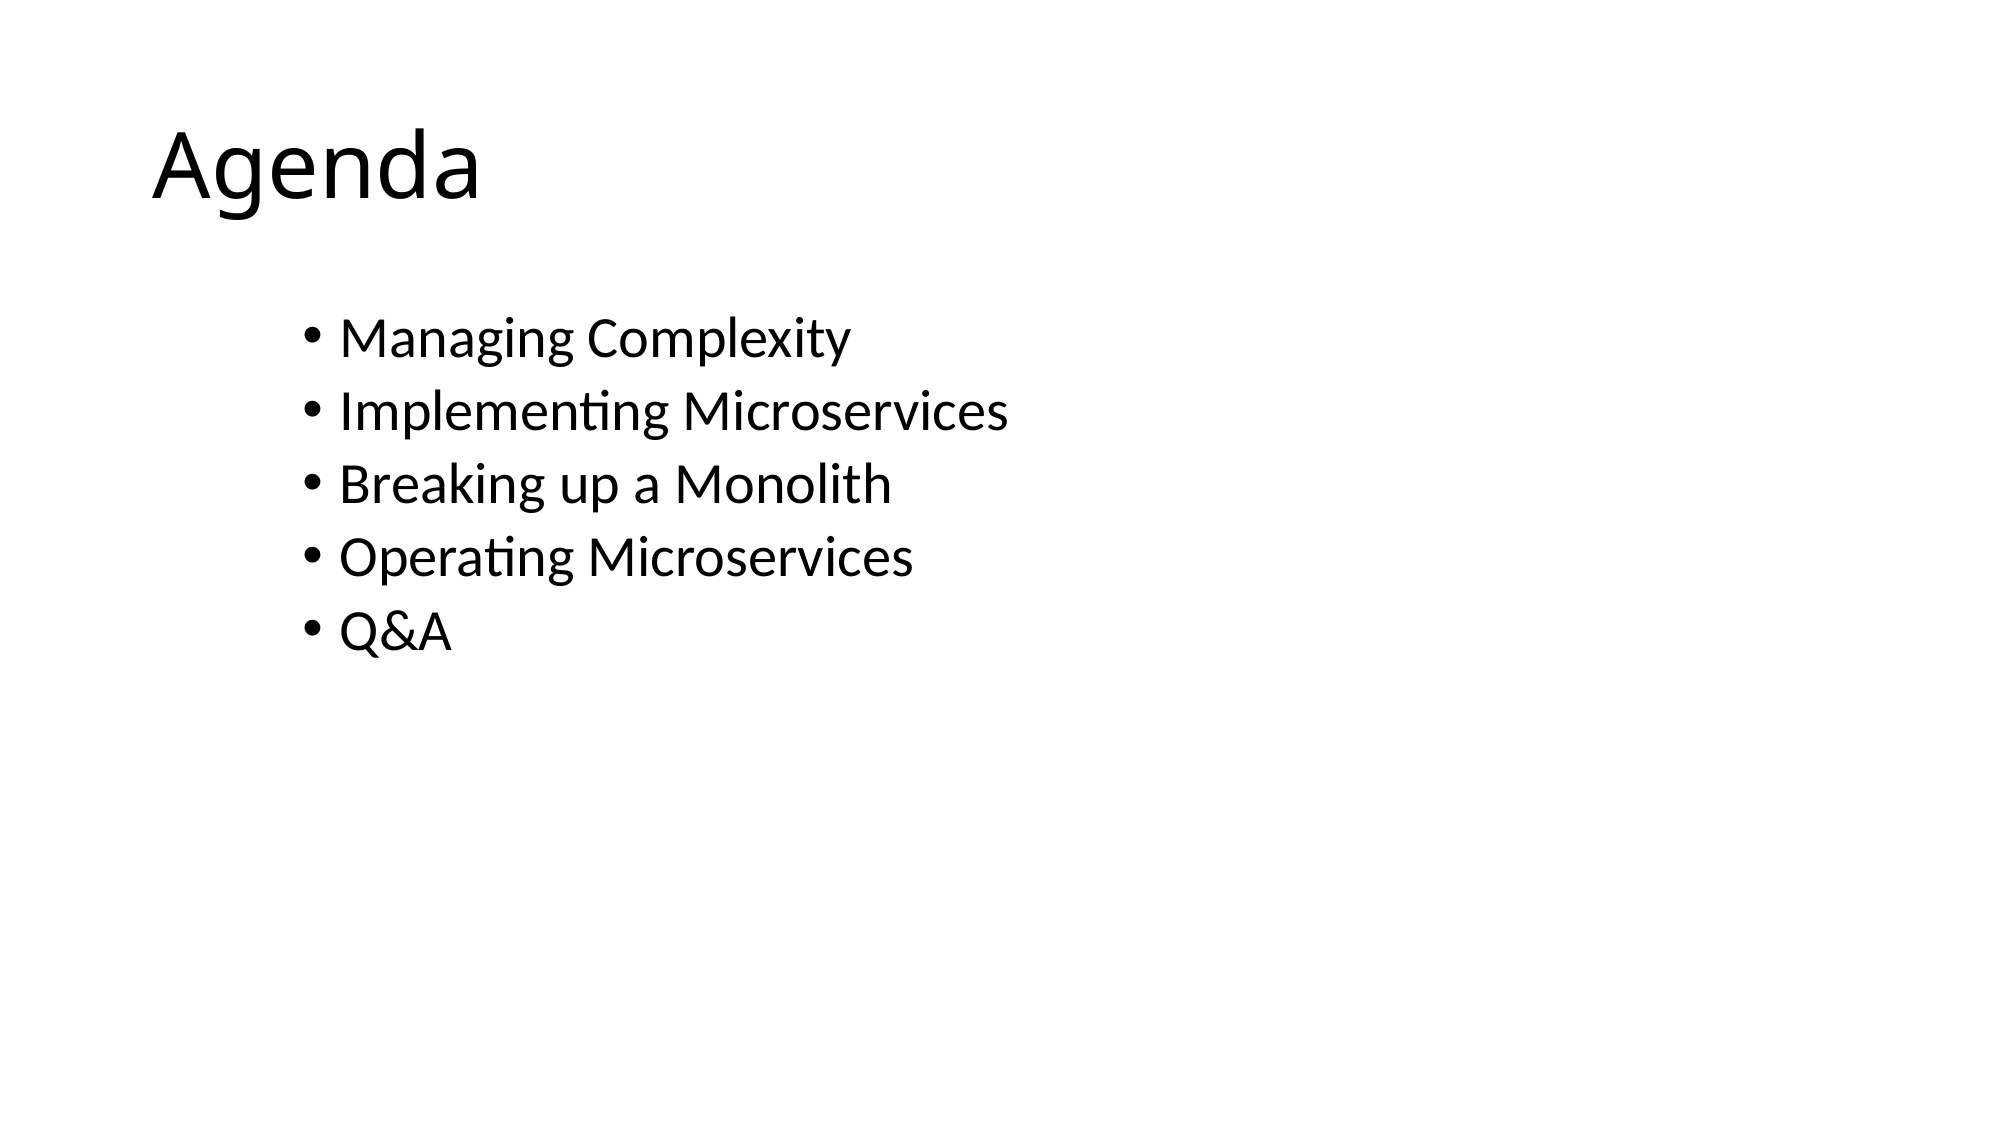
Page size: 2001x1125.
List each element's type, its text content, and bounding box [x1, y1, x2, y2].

title Agenda [137, 59, 1863, 278]
list Managing Complexity Implementing Microservices Breaking up a Monolith Operating Microservices Q&A [137, 299, 1863, 1014]
